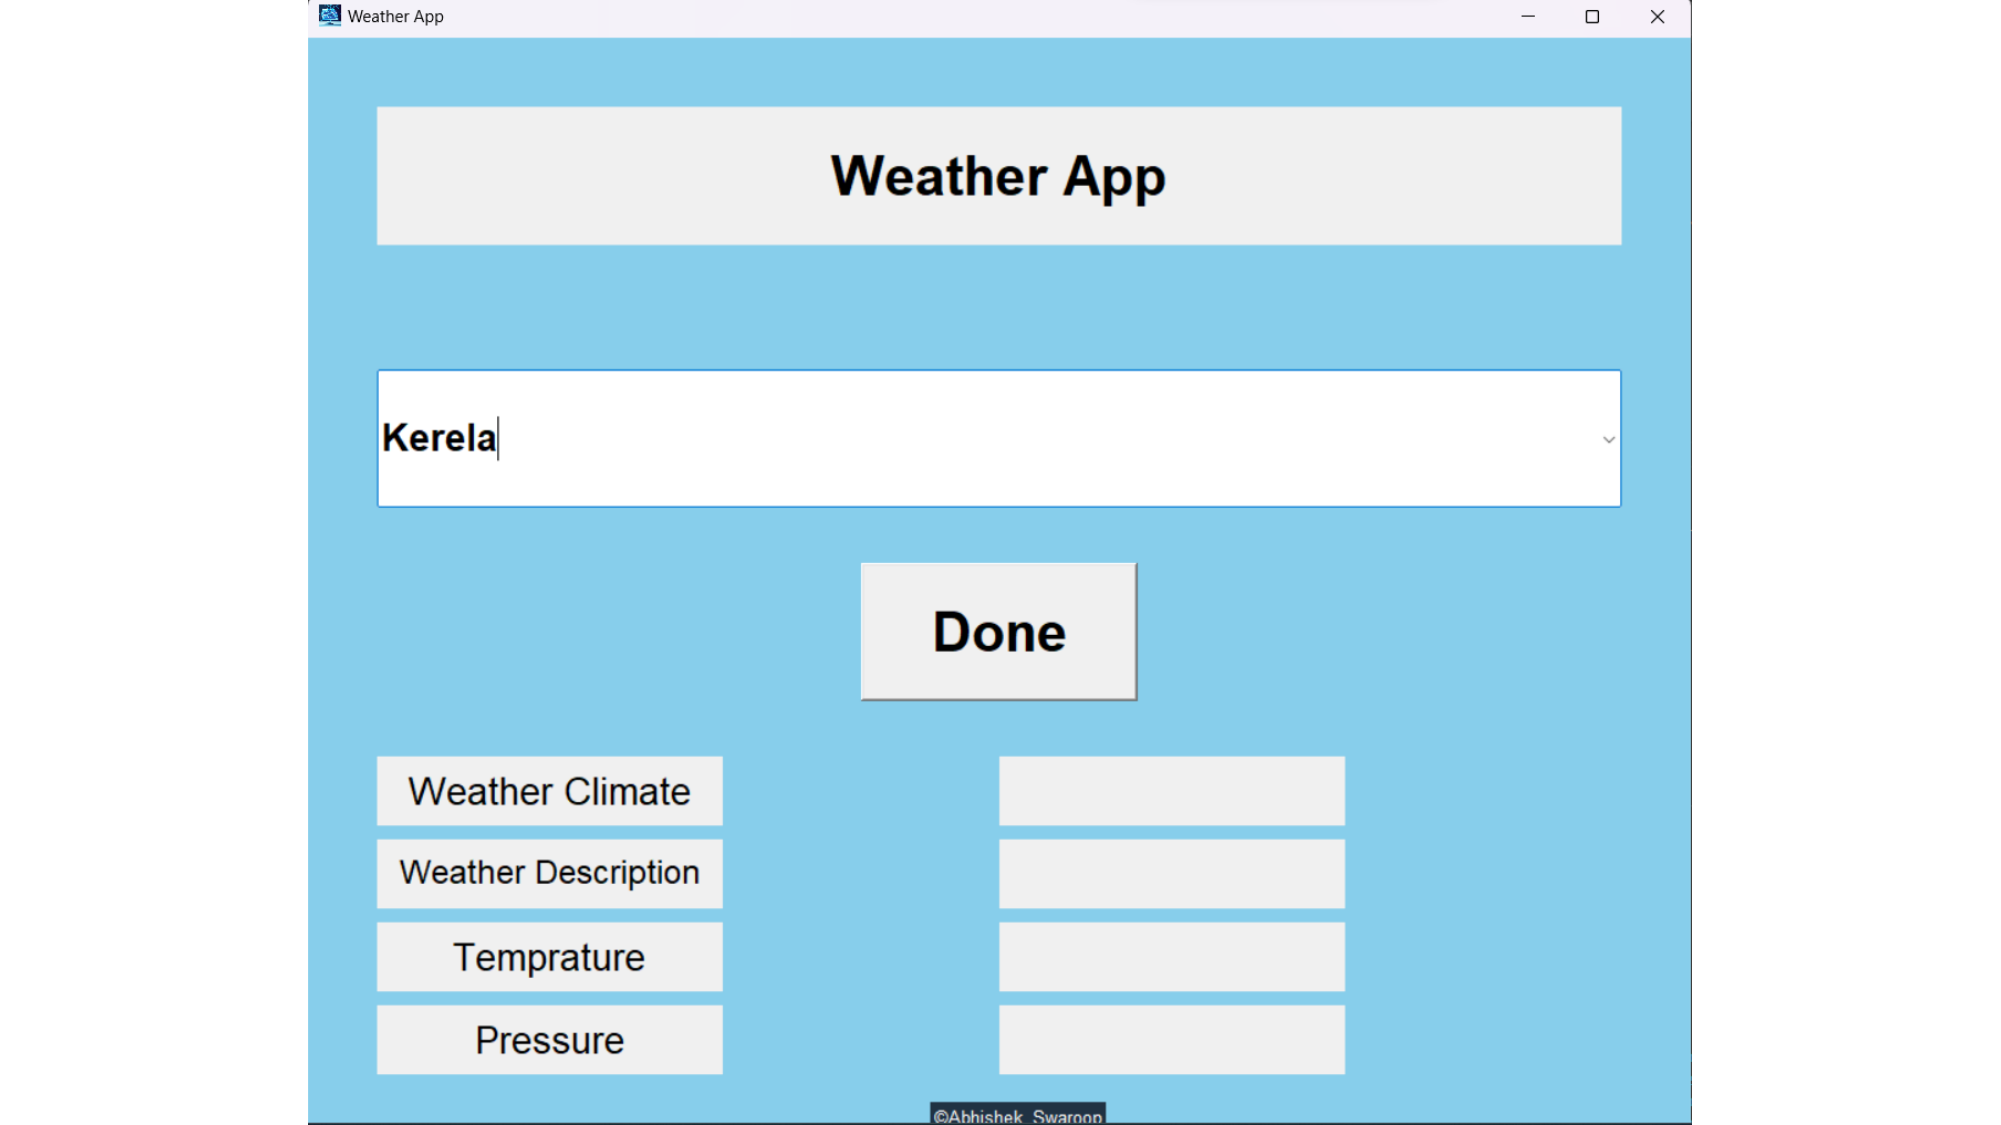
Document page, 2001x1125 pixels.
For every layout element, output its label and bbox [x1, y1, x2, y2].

picture [308, 0, 1692, 1125]
